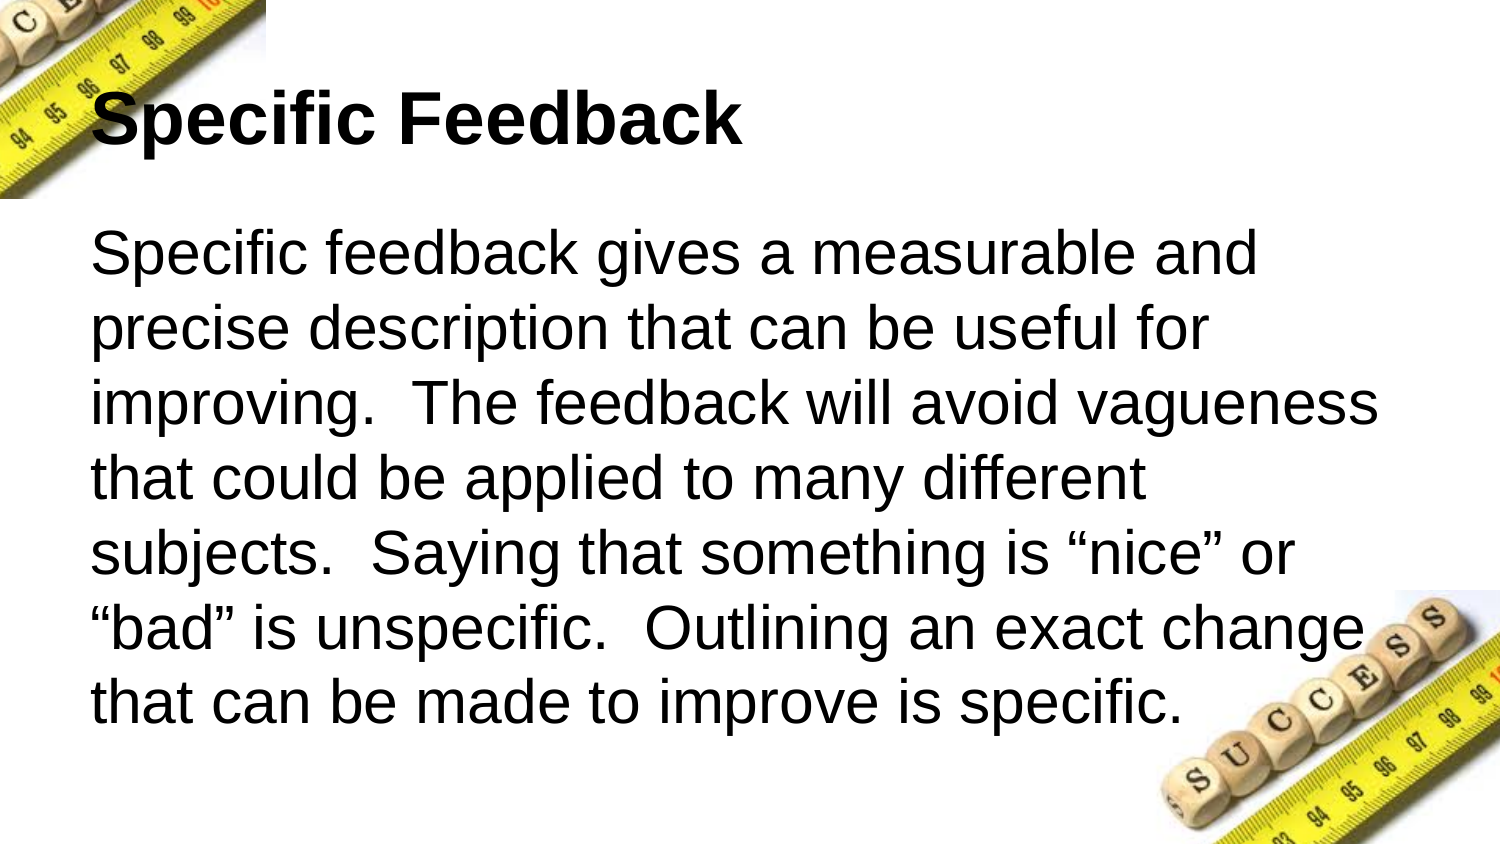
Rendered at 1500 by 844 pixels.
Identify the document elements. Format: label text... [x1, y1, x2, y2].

picture [1132, 590, 1500, 844]
title Specific Feedback [272, 33, 1425, 175]
picture [0, 0, 267, 199]
list Specific feedback gives a measurable and precise description that can be useful for improving. The feedback will avoid vagueness that could be applied to many different subjects. Saying that something is “nice” or “bad” is unspecific. Outlining an exact change that can be made to improve is specific. [75, 196, 1425, 808]
